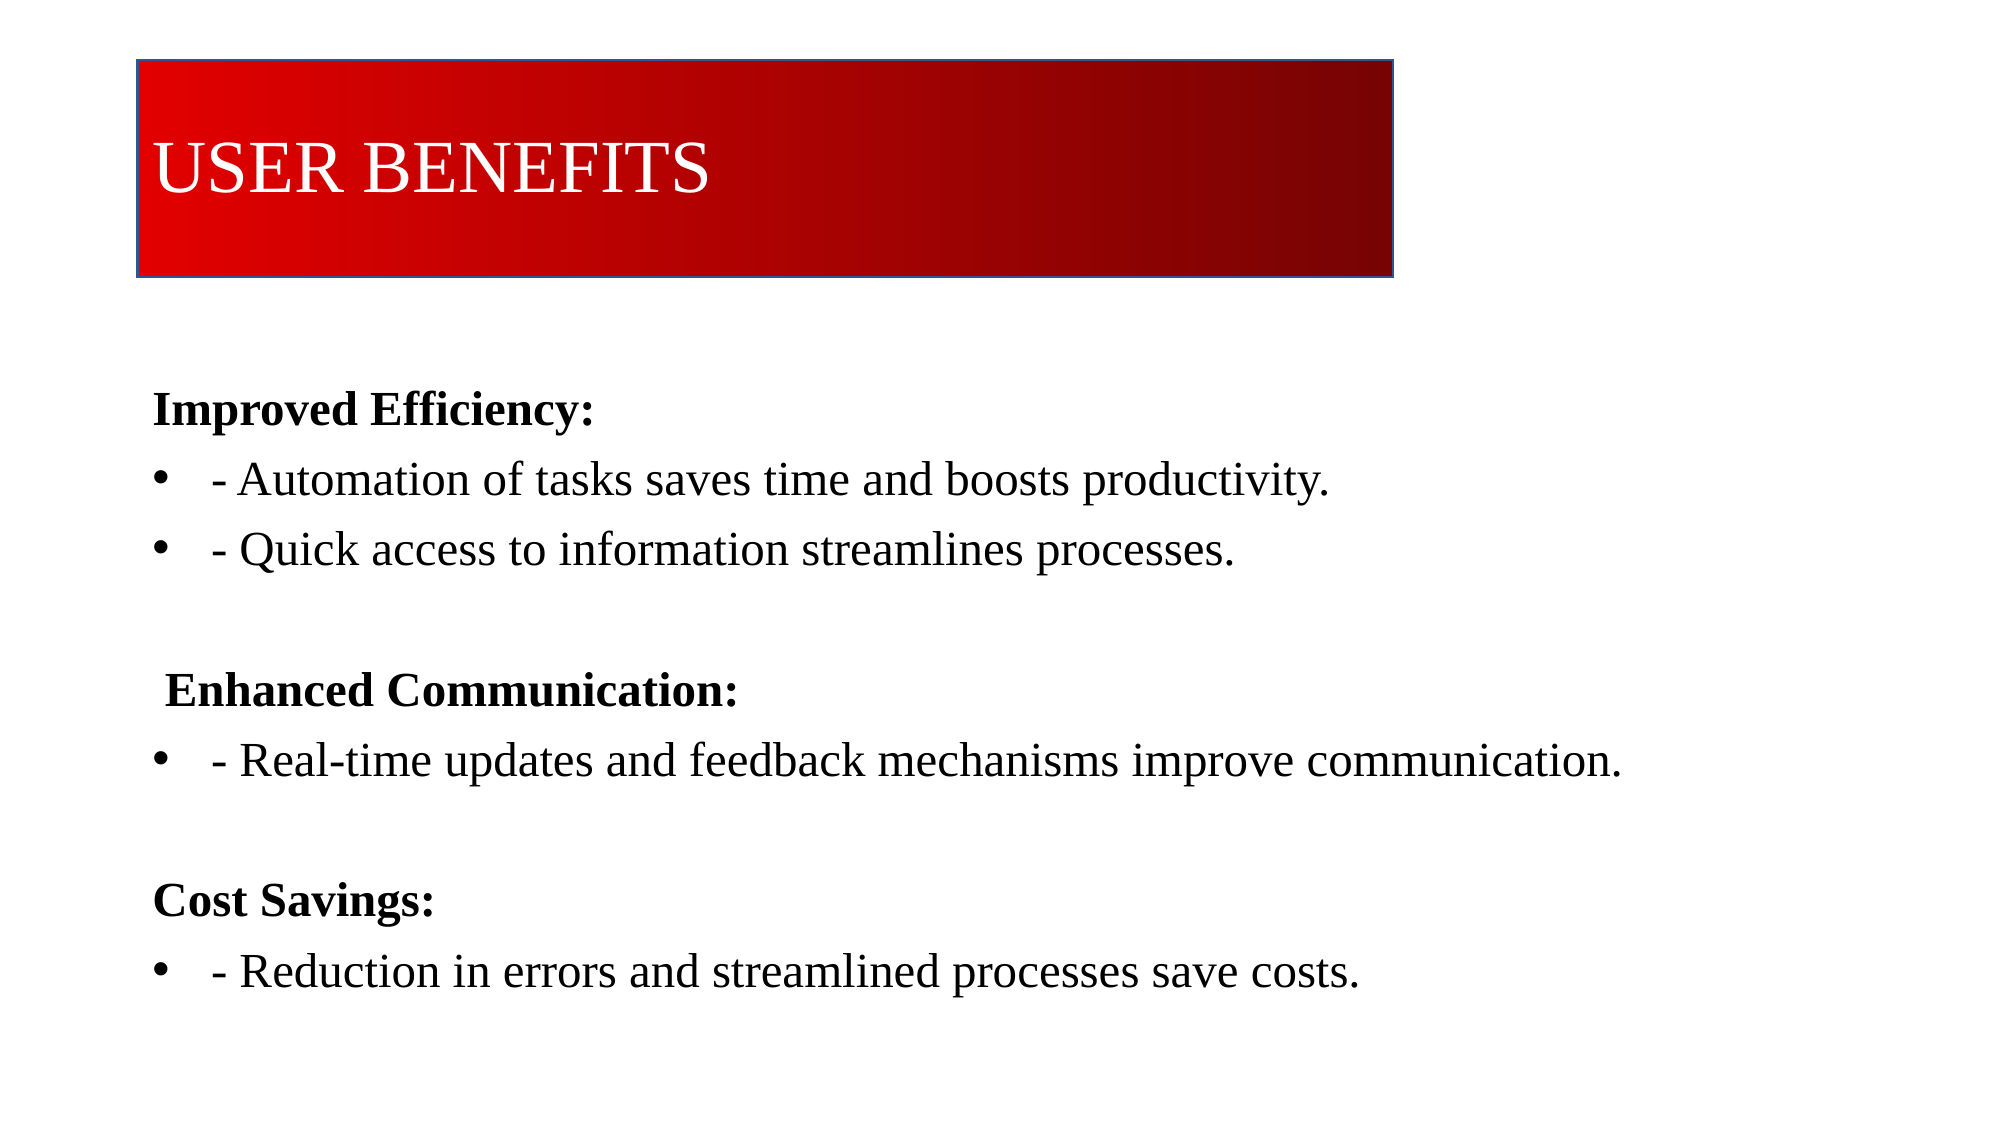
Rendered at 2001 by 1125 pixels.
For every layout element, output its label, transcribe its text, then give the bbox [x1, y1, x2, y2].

list Improved Efficiency: - Automation of tasks saves time and boosts productivity. - Quick access to information streamlines processes. Enhanced Communication: - Real-time updates and feedback mechanisms improve communication. Cost Savings: - Reduction in errors and streamlined processes save costs. [137, 299, 1863, 1014]
title USER BENEFITS [136, 59, 1394, 278]
